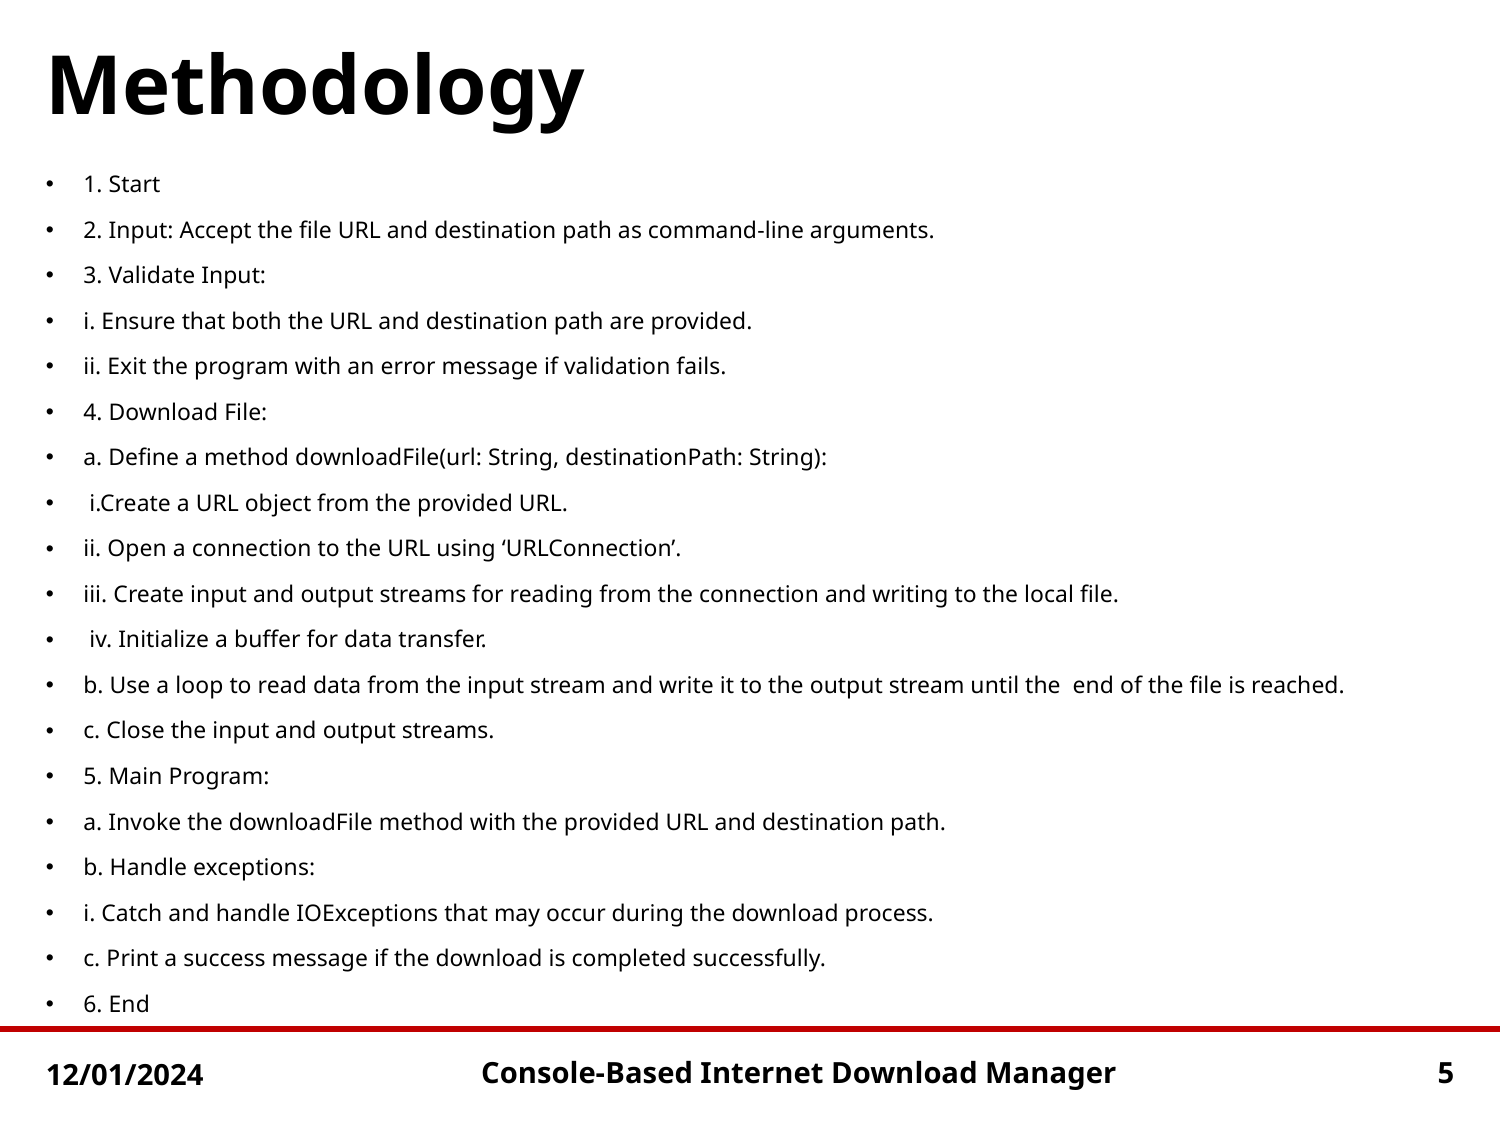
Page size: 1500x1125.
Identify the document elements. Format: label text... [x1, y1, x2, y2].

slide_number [30, 1043, 226, 1104]
footer Console-Based Internet Download Manager [232, 1044, 1366, 1104]
list 1. Start 2. Input: Accept the file URL and destination path as command-line arguments. 3. Validate Input: i. Ensure that both the URL and destination path are provided. ii. Exit the program with an error message if validation fails. 4. Download File: a. Define a method downloadFile(url: String, destinationPath: String): i.Create a URL object from the provided URL. ii. Open a connection to the URL using ‘URLConnection’. iii. Create input and output streams for reading from the connection and writing to the local file. iv. Initialize a buffer for data transfer. b. Use a loop to read data from the input stream and write it to the output stream until the end of the file is reached. c. Close the input and output streams. 5. Main Program: a. Invoke the downloadFile method with the provided URL and destination path. b. Handle exceptions: i. Catch and handle IOExceptions that may occur during the download process. c. Print a success message if the download is completed successfully. 6. End [30, 165, 1472, 1018]
title Methodology [30, 36, 1472, 141]
slide_number 5 [1380, 1044, 1470, 1104]
